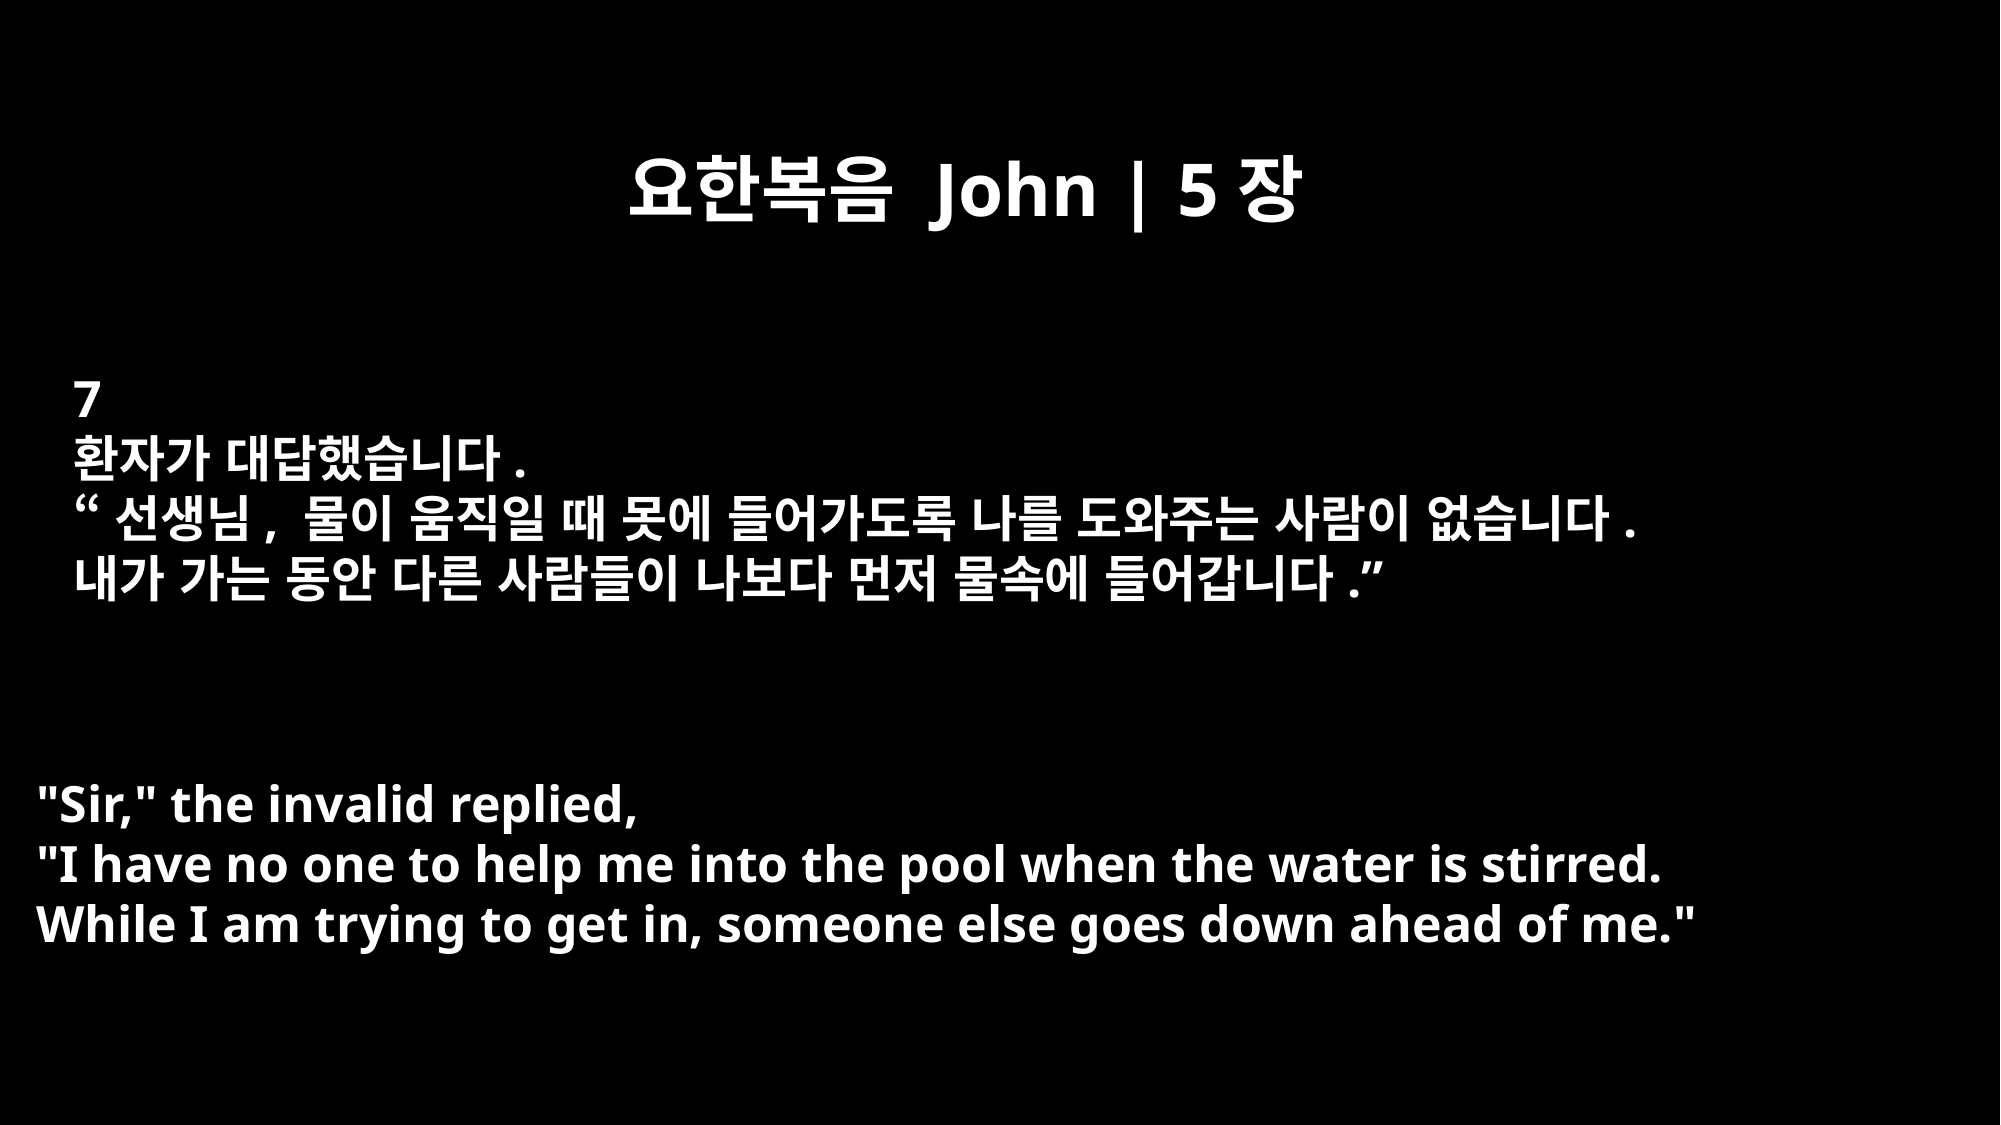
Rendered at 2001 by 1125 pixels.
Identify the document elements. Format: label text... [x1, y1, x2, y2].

text_box 요한복음 John | 5장 [612, 136, 1320, 239]
text_box 7 환자가 대답했습니다. “선생님, 물이 움직일 때 못에 들어가도록 나를 도와주는 사람이 없습니다. 내가 가는 동안 다른 사람들이 나보다 먼저 물속에 들어갑니다.” [58, 359, 1653, 615]
text_box "Sir," the invalid replied, "I have no one to help me into the pool when the water is stirred. While I am trying to get in, someone else goes down ahead of me." [21, 764, 1713, 960]
